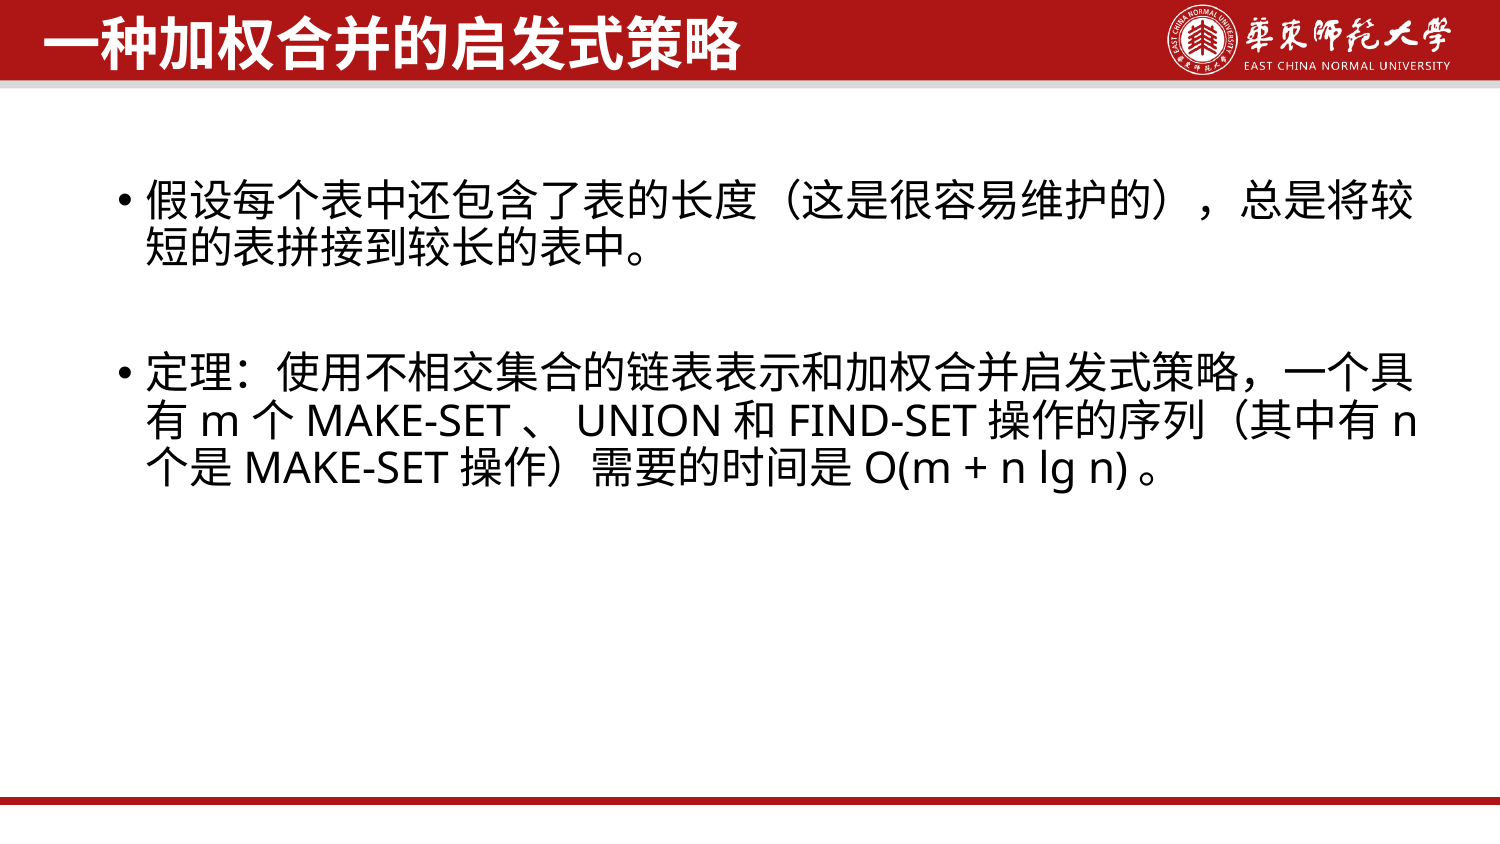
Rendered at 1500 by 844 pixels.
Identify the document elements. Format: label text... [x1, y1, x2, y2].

text_box 一种加权合并的启发式策略 [31, 9, 1178, 98]
picture [1113, 0, 1500, 165]
